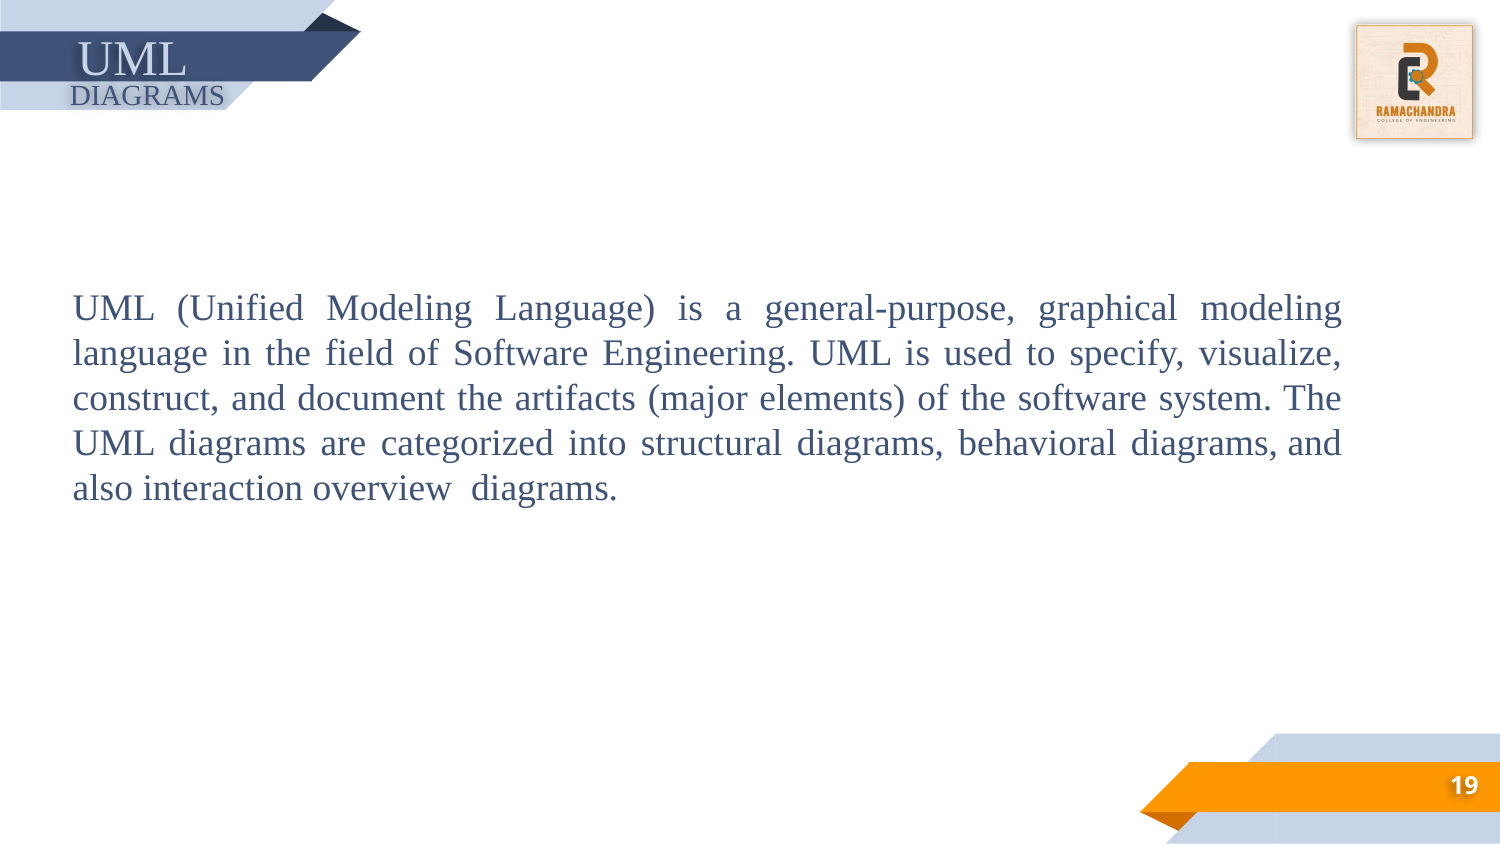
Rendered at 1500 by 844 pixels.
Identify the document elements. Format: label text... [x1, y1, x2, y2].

picture [1355, 24, 1473, 140]
slide_number 19 [1249, 760, 1494, 813]
text_box UML (Unified Modeling Language) is a general-purpose, graphical modeling language in the field of Software Engineering. UML is used to specify, visualize, construct, and document the artifacts (major elements) of the software system. The UML diagrams are categorized into structural diagrams, behavioral diagrams, and also interaction overview diagrams. [45, 153, 1359, 638]
text_box UML [0, 18, 266, 94]
text_box DIAGRAMS [55, 68, 354, 119]
